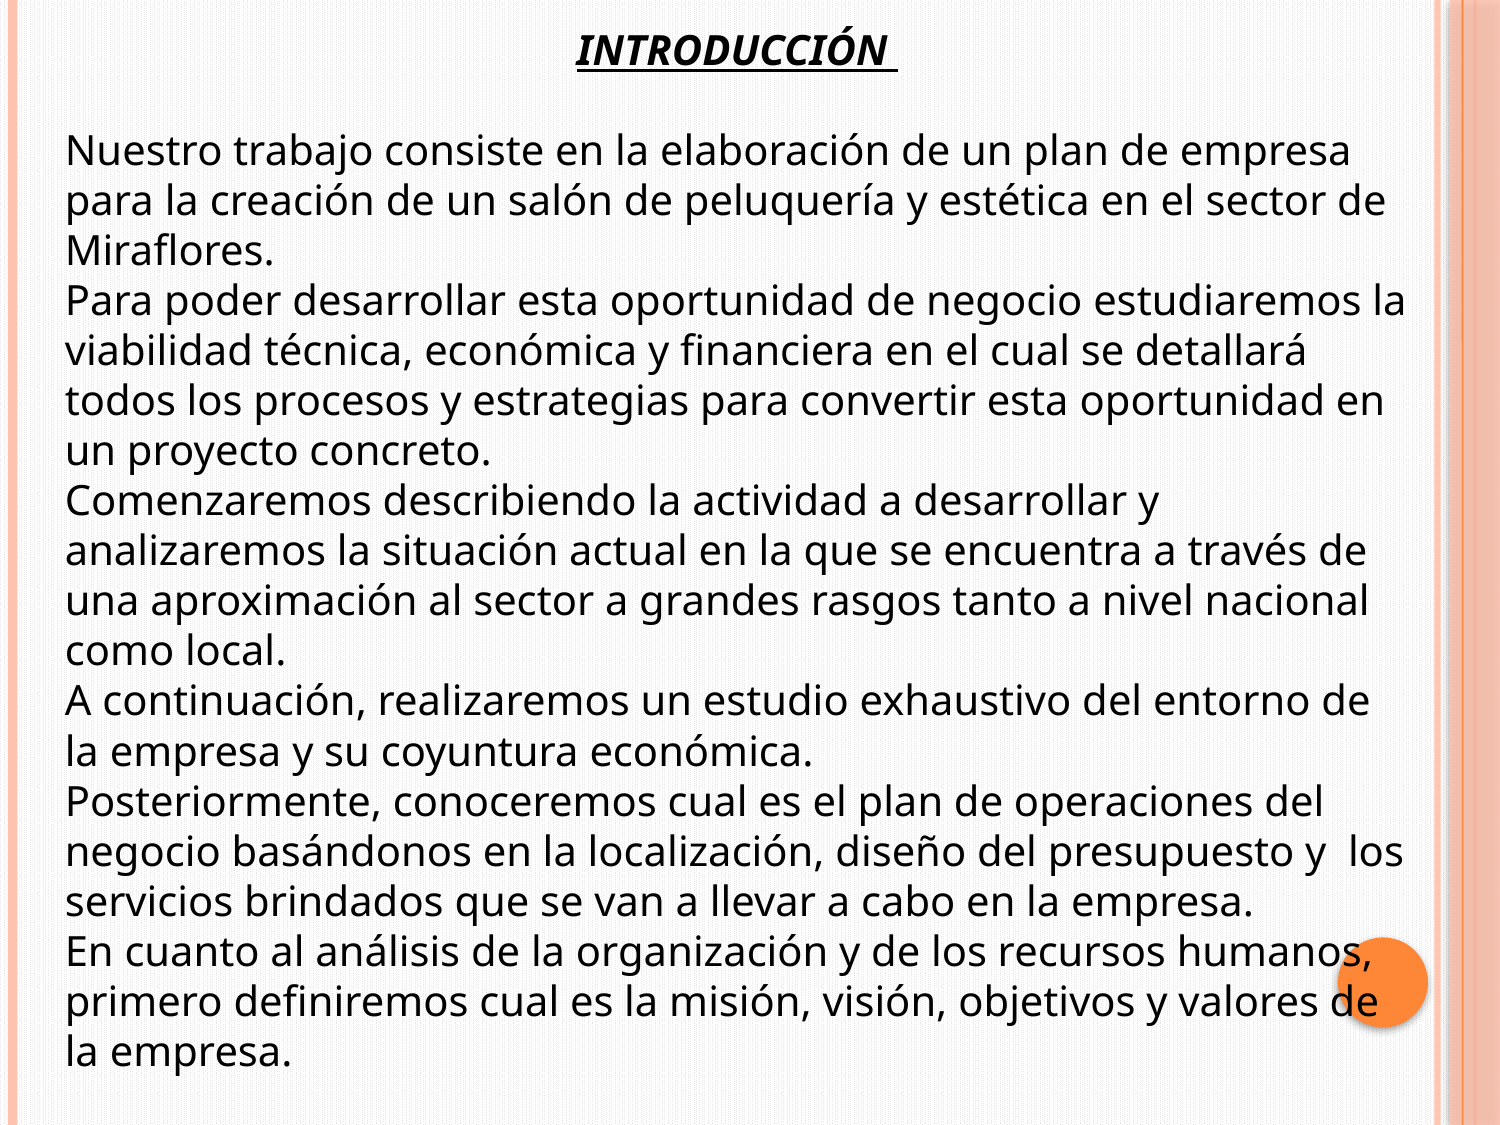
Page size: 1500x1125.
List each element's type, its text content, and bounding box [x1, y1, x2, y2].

text_box INTRODUCCIÓN Nuestro trabajo consiste en la elaboración de un plan de empresa para la creación de un salón de peluquería y estética en el sector de Miraflores. Para poder desarrollar esta oportunidad de negocio estudiaremos la viabilidad técnica, económica y financiera en el cual se detallará todos los procesos y estrategias para convertir esta oportunidad en un proyecto concreto. Comenzaremos describiendo la actividad a desarrollar y analizaremos la situación actual en la que se encuentra a través de una aproximación al sector a grandes rasgos tanto a nivel nacional como local. A continuación, realizaremos un estudio exhaustivo del entorno de la empresa y su coyuntura económica. Posteriormente, conoceremos cual es el plan de operaciones del negocio basándonos en la localización, diseño del presupuesto y los servicios brindados que se van a llevar a cabo en la empresa. En cuanto al análisis de la organización y de los recursos humanos, primero definiremos cual es la misión, visión, objetivos y valores de la empresa. [50, 16, 1425, 1125]
